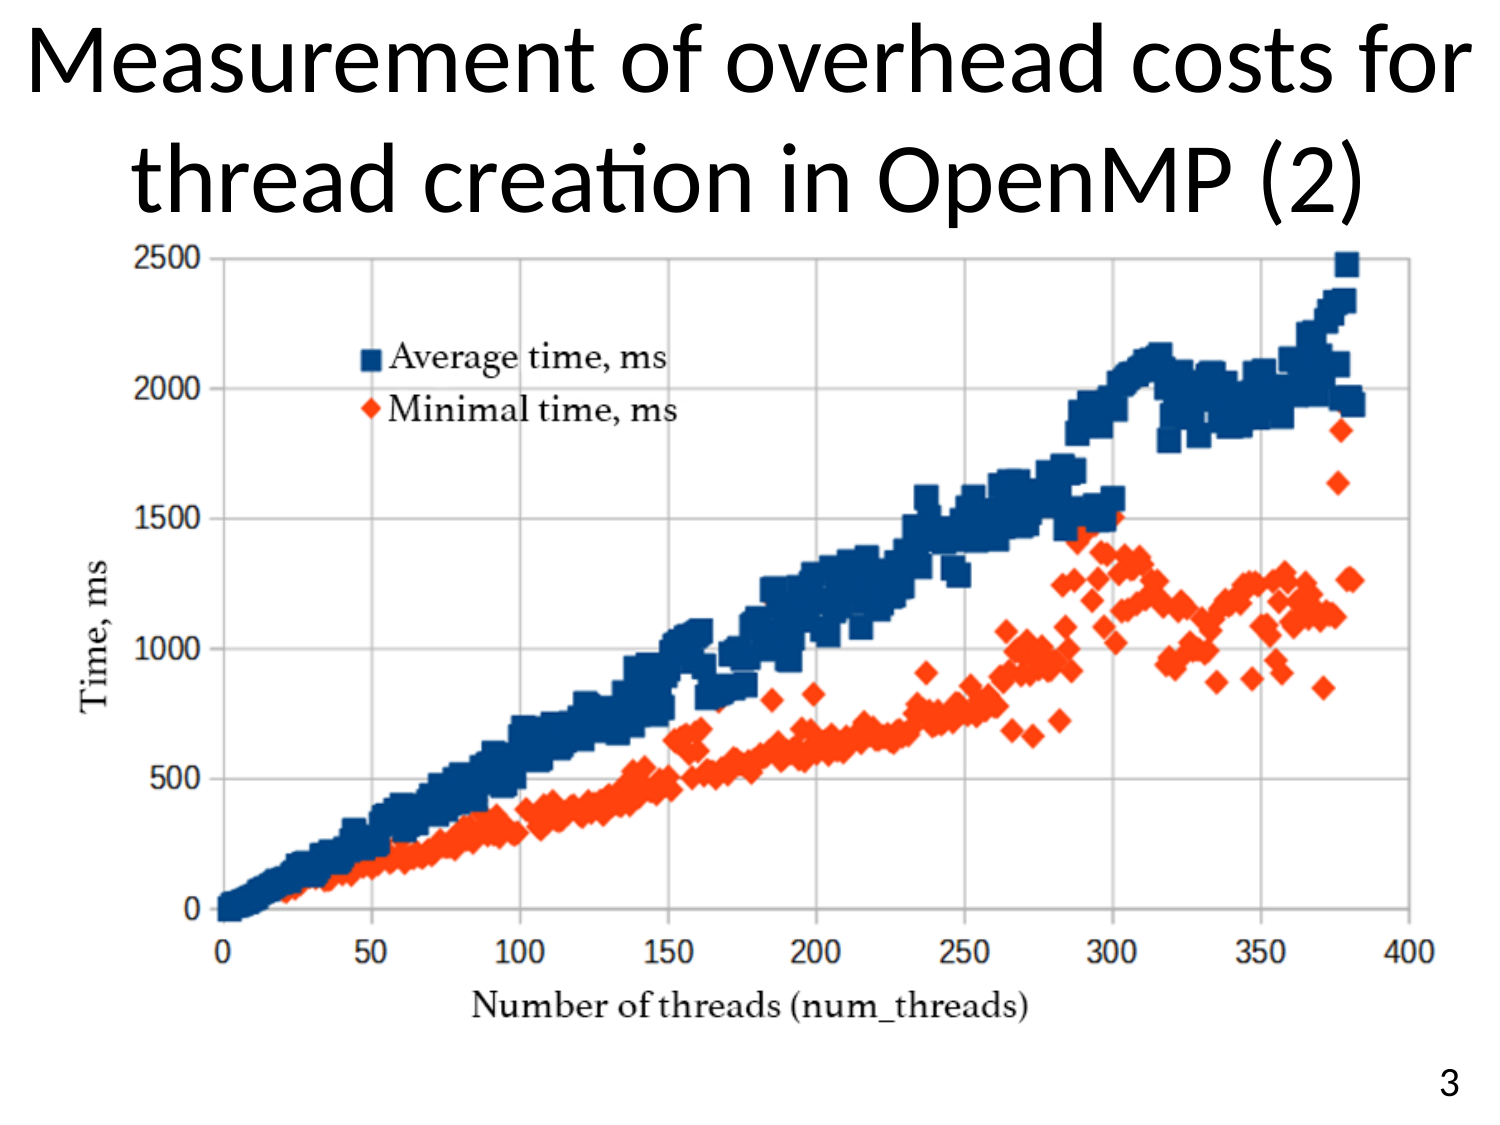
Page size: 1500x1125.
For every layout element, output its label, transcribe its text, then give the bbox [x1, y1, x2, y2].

slide_number 3 [1125, 1050, 1475, 1110]
picture [52, 230, 1448, 1045]
title Measurement of overhead costs for thread creation in OpenMP (2) [0, 0, 1500, 225]
